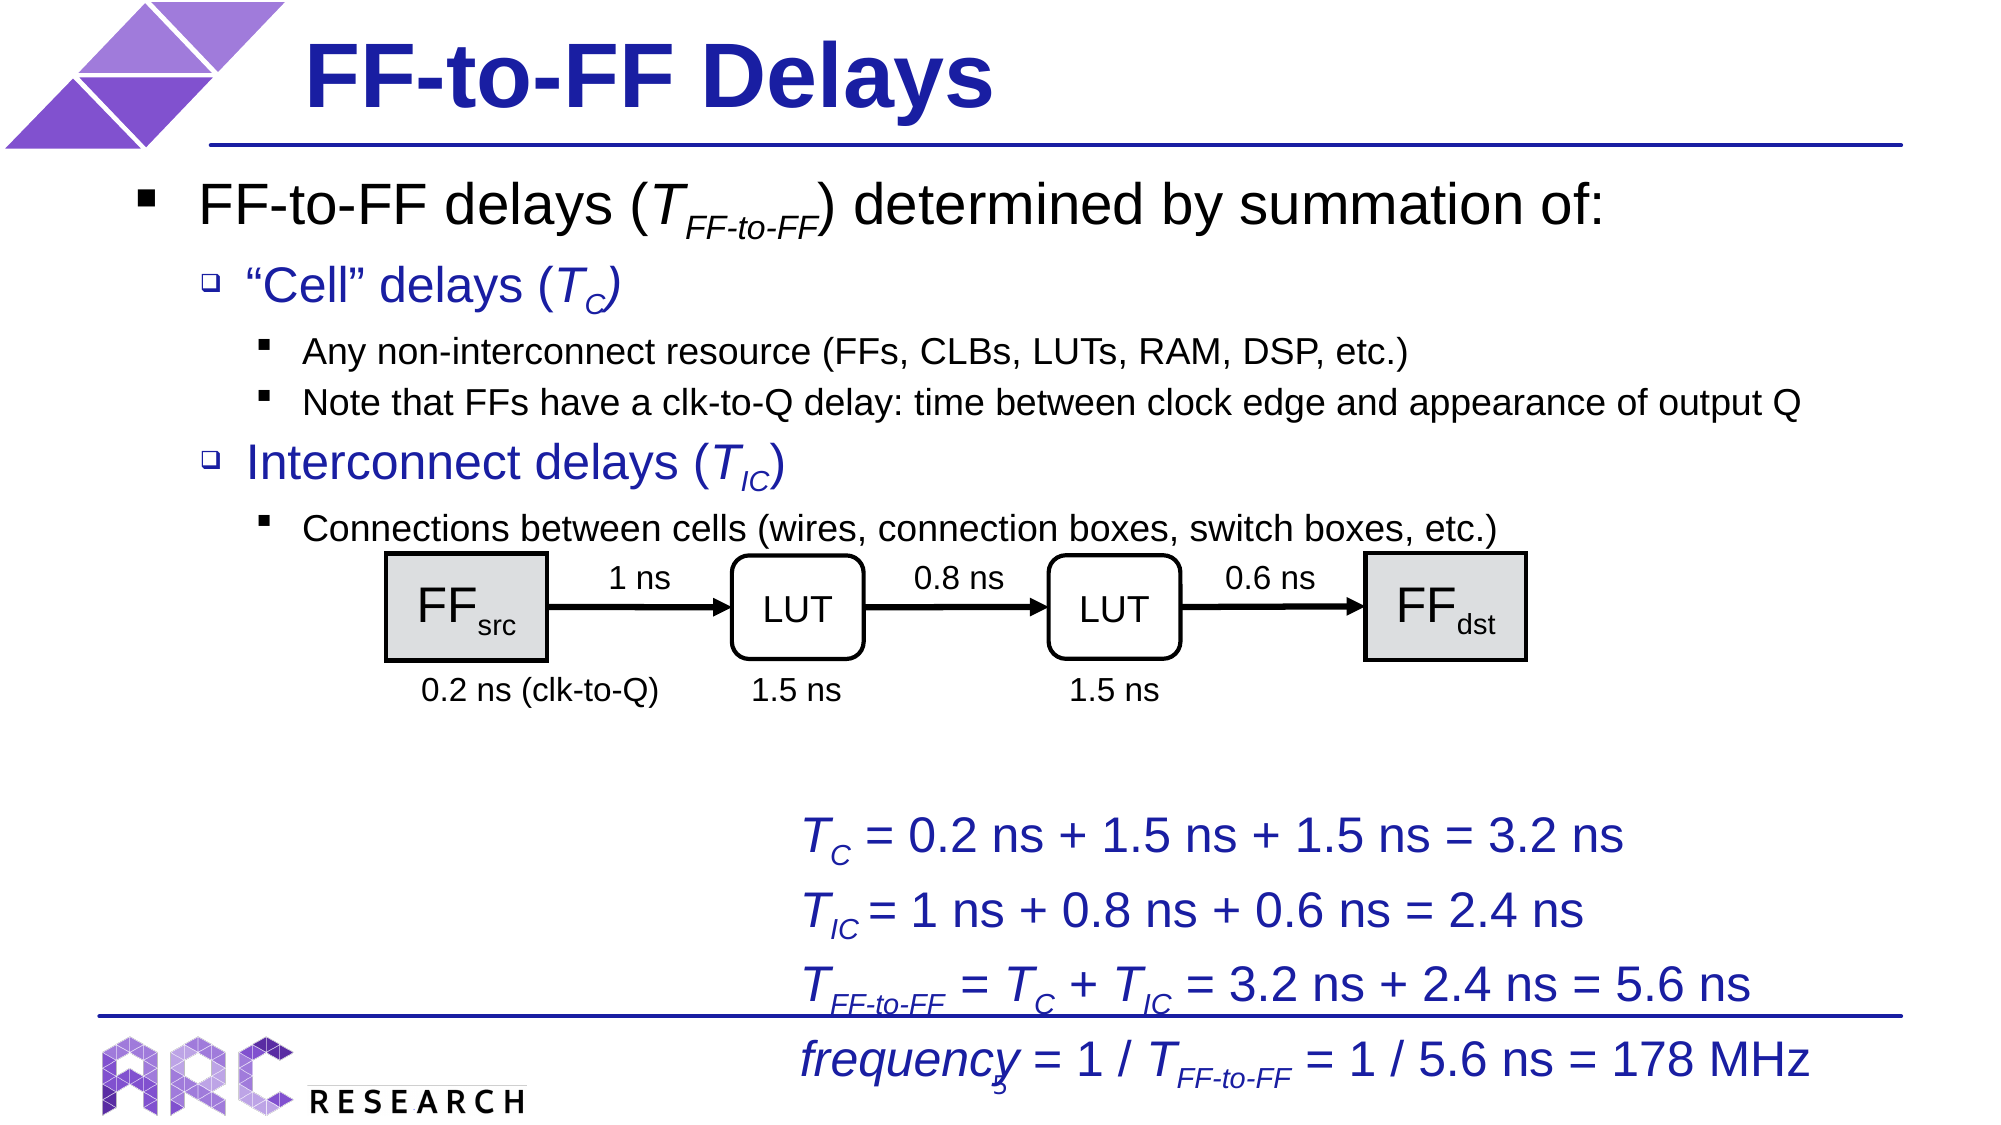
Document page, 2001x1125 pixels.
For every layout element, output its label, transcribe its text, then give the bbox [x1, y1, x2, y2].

text_box 0.8 ns [905, 547, 1038, 600]
text_box LUT [731, 555, 864, 659]
text_box 0.2 ns (clk-to-Q) [412, 660, 696, 717]
text_box 0.6 ns [1216, 547, 1349, 599]
list FF-to-FF delays (TFF-to-FF) determined by summation of: “Cell” delays (TC) Any non-interconnect resource (FFs, CLBs, LUTs, RAM, DSP, etc.) Note that FFs have a clk-to-Q delay: time between clock edge and appearance of output Q Interconnect delays (TIC) Connections between cells (wires, connection boxes, switch boxes, etc.) TC = 0.2 ns + 1.5 ns + 1.5 ns = 3.2 ns TIC = 1 ns + 0.8 ns + 0.6 ns = 2.4 ns TFF-to-FF = TC + TIC = 3.2 ns + 2.4 ns = 5.6 ns frequency = 1 / TFF-to-FF = 1 / 5.6 ns = 178 MHz [123, 165, 1955, 353]
text_box 1 ns [600, 547, 732, 601]
text_box FFsrc [386, 553, 547, 661]
text_box 1.5 ns [1060, 660, 1193, 717]
picture [307, 1083, 527, 1116]
picture [99, 1036, 296, 1119]
text_box LUT [1048, 555, 1181, 659]
text_box FFdst [1365, 552, 1527, 660]
title FF-to-FF Delays [282, 0, 1796, 143]
text_box 1.5 ns [742, 660, 875, 717]
slide_number 5 [992, 1067, 1008, 1101]
